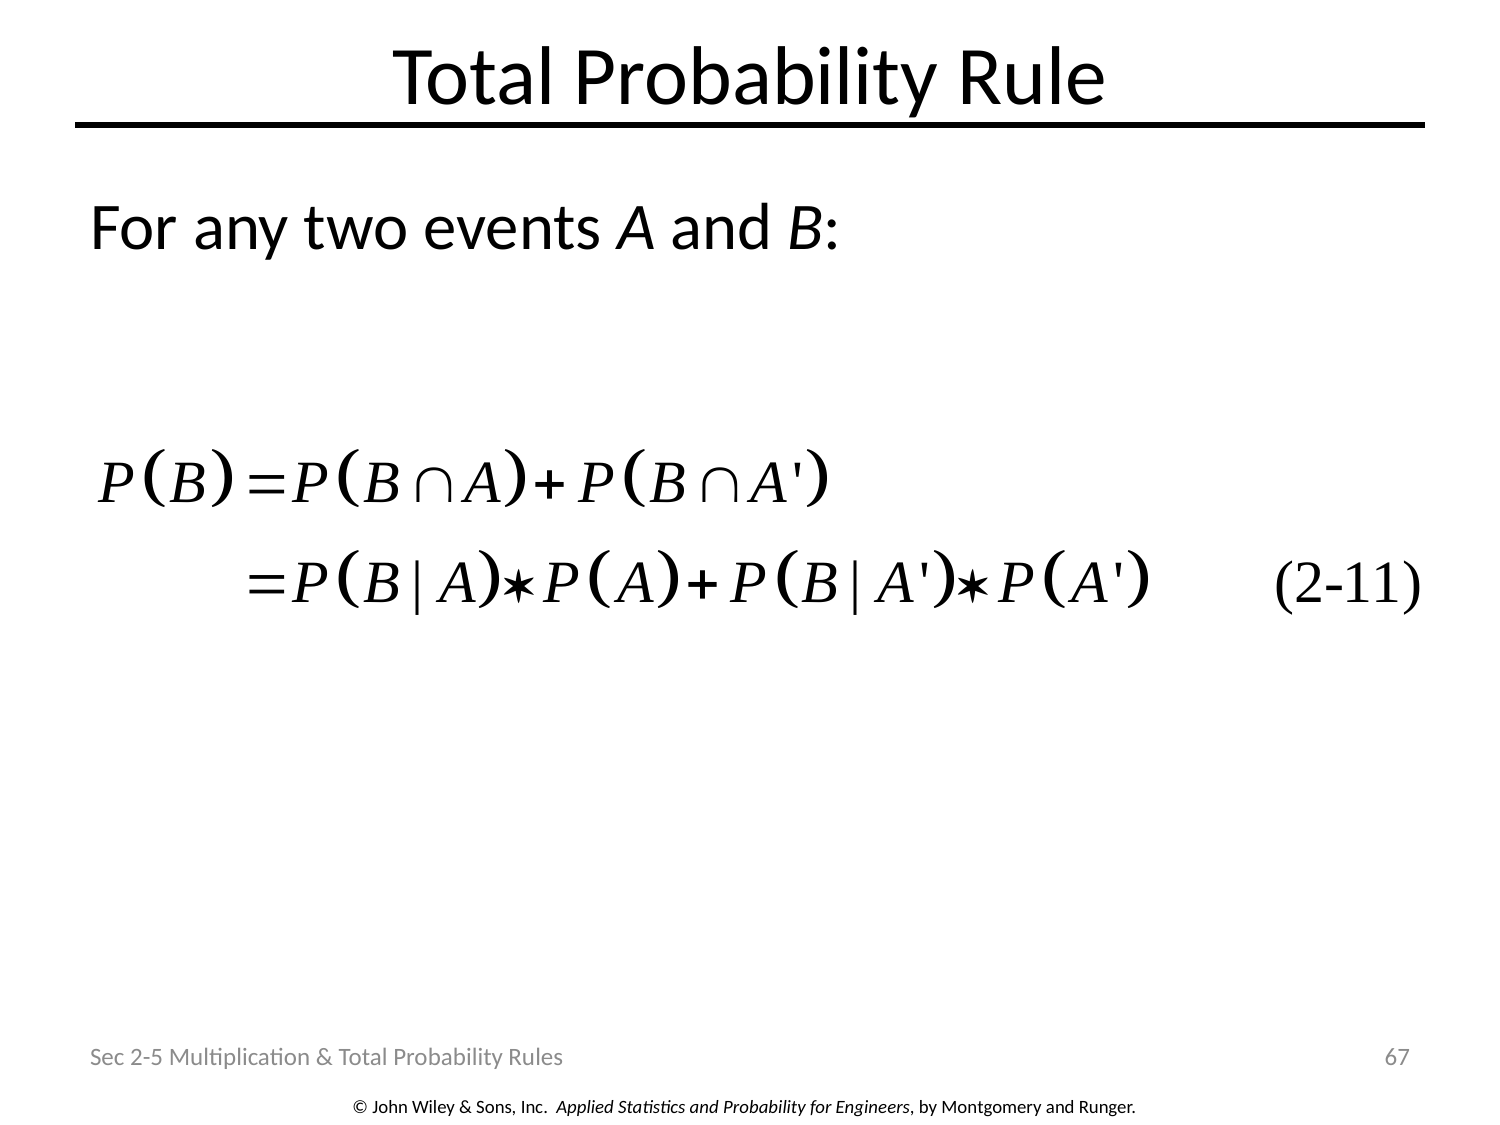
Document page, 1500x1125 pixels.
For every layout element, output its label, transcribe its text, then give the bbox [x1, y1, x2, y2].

title Total Probability Rule [75, 0, 1425, 143]
list For any two events A and B: [75, 174, 1425, 988]
footer Sec 2-5 Multiplication & Total Probability Rules [75, 1025, 888, 1085]
slide_number 67 [1250, 1025, 1425, 1085]
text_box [87, 437, 1433, 638]
